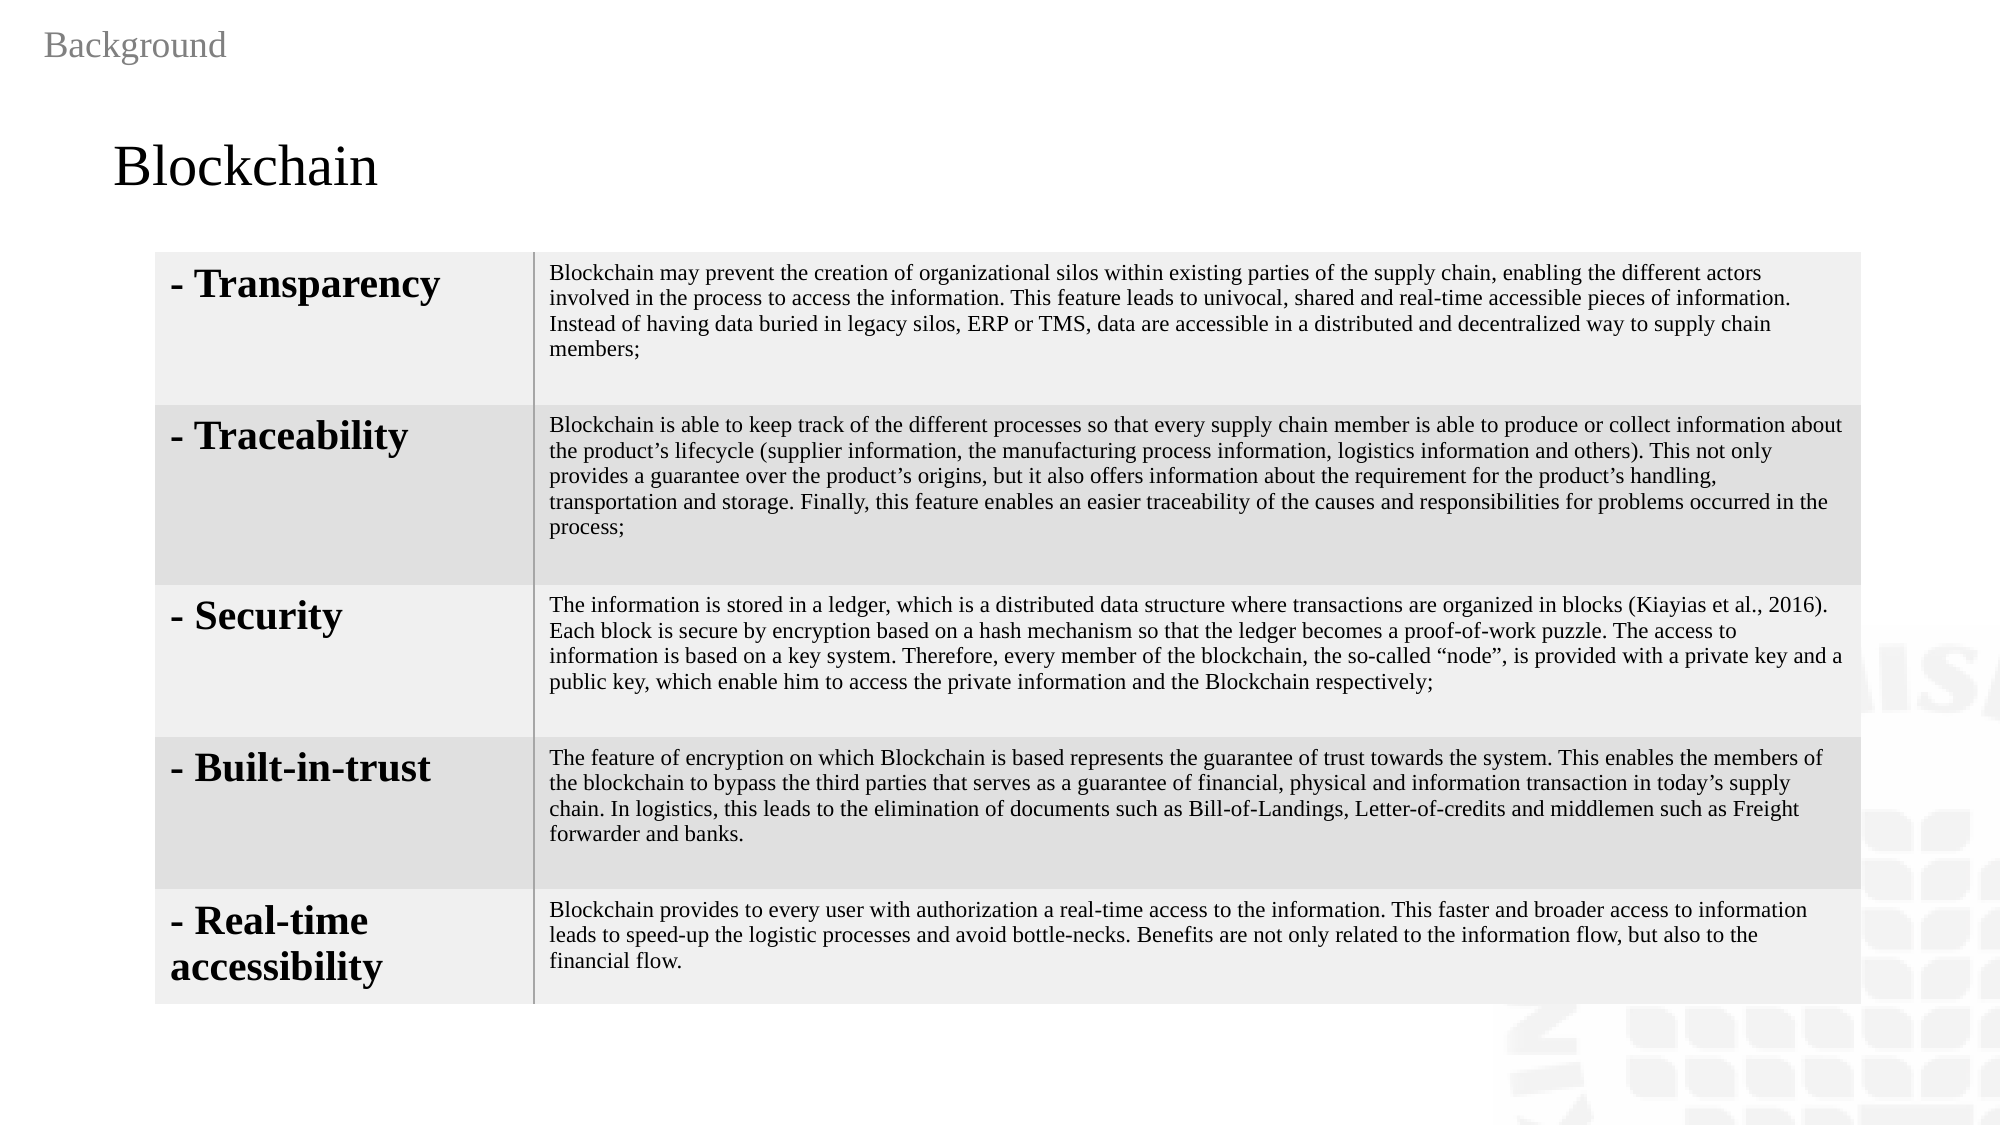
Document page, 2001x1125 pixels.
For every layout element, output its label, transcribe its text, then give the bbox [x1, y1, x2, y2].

table_cell - Built-in-trust [155, 737, 533, 889]
table_header - Transparency [155, 252, 533, 405]
text_box Blockchain [99, 120, 715, 250]
table_cell - Real-time accessibility [155, 889, 533, 1004]
table_cell The information is stored in a ledger, which is a distributed data structure where transactions are organized in blocks (Kiayias et al., 2016). Each block is secure by encryption based on a hash mechanism so that the ledger becomes a proof-of-work puzzle. The access to information is based on a key system. Therefore, every member of the blockchain, the so-called “node”, is provided with a private key and a public key, which enable him to access the private information and the Blockchain respectively; [535, 585, 1861, 737]
table_cell Blockchain is able to keep track of the different processes so that every supply chain member is able to produce or collect information about the product’s lifecycle (supplier information, the manufacturing process information, logistics information and others). This not only provides a guarantee over the product’s origins, but it also offers information about the requirement for the product’s handling, transportation and storage. Finally, this feature enables an easier traceability of the causes and responsibilities for problems occurred in the process; [535, 405, 1861, 585]
table_cell - Security [155, 585, 533, 737]
table_cell The feature of encryption on which Blockchain is based represents the guarantee of trust towards the system. This enables the members of the blockchain to bypass the third parties that serves as a guarantee of financial, physical and information transaction in today’s supply chain. In logistics, this leads to the elimination of documents such as Bill-of-Landings, Letter-of-credits and middlemen such as Freight forwarder and banks. [535, 737, 1488, 889]
table_cell Blockchain provides to every user with authorization a real-time access to the information. This faster and broader access to information leads to speed-up the logistic processes and avoid bottle-necks. Benefits are not only related to the information flow, but also to the financial flow. [535, 889, 1488, 1004]
table_cell - Traceability [155, 405, 533, 585]
picture [1488, 620, 2000, 1125]
text_box Background [28, 13, 254, 73]
table_header Blockchain may prevent the creation of organizational silos within existing parties of the supply chain, enabling the different actors involved in the process to access the information. This feature leads to univocal, shared and real-time accessible pieces of information. Instead of having data buried in legacy silos, ERP or TMS, data are accessible in a distributed and decentralized way to supply chain members; [535, 252, 1861, 405]
